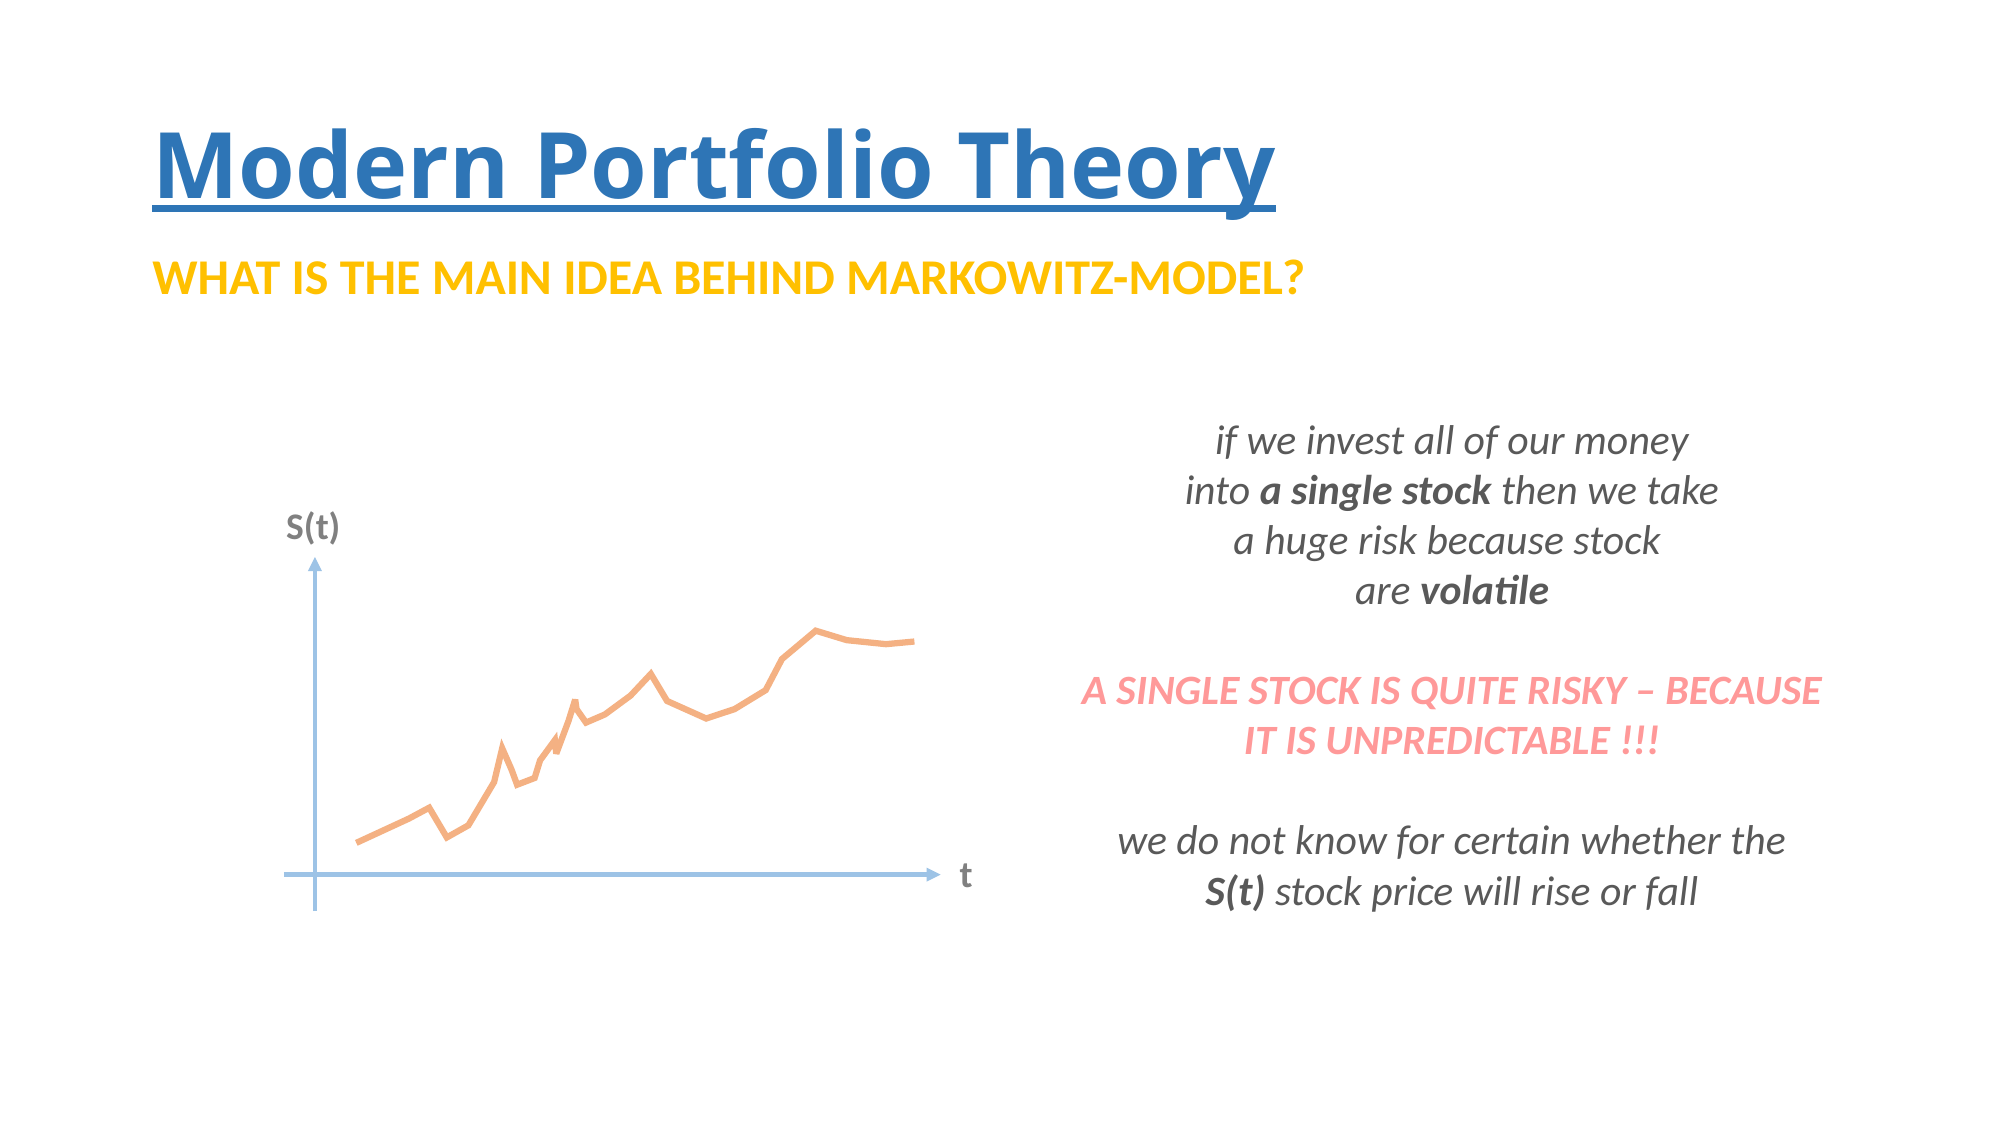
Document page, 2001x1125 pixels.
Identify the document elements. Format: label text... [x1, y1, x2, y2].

text_box WHAT IS THE MAIN IDEA BEHIND MARKOWITZ-MODEL? [137, 243, 1863, 1125]
title Modern Portfolio Theory [137, 59, 1863, 243]
